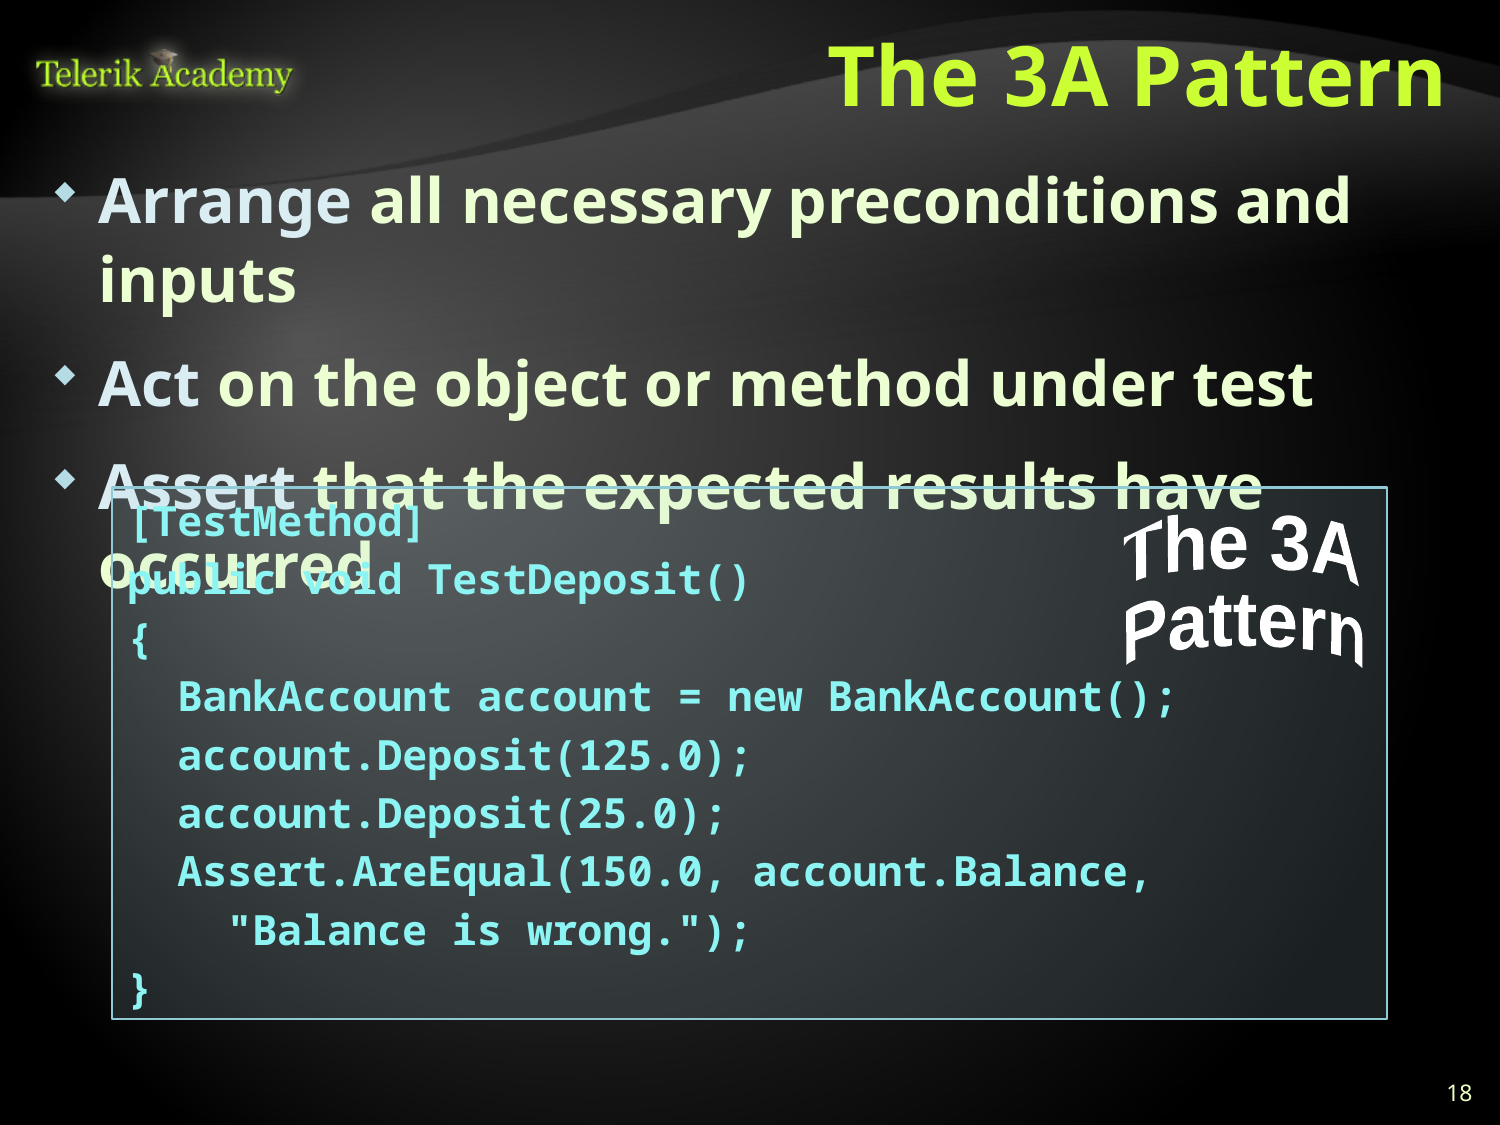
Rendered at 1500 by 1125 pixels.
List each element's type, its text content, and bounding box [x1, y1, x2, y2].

title The 3A Pattern [300, 12, 1463, 149]
slide_number 18 [1412, 1074, 1488, 1113]
list Arrange all necessary preconditions and inputs Act on the object or method under test Assert that the expected results have occurred [37, 149, 1463, 1100]
text_box [TestMethod] public void TestDeposit() { BankAccount account = new BankAccount(); account.Deposit(125.0); account.Deposit(25.0); Assert.AreEqual(150.0, account.Balance, "Balance is wrong."); } [112, 487, 1388, 1019]
picture [0, 0, 1500, 1125]
